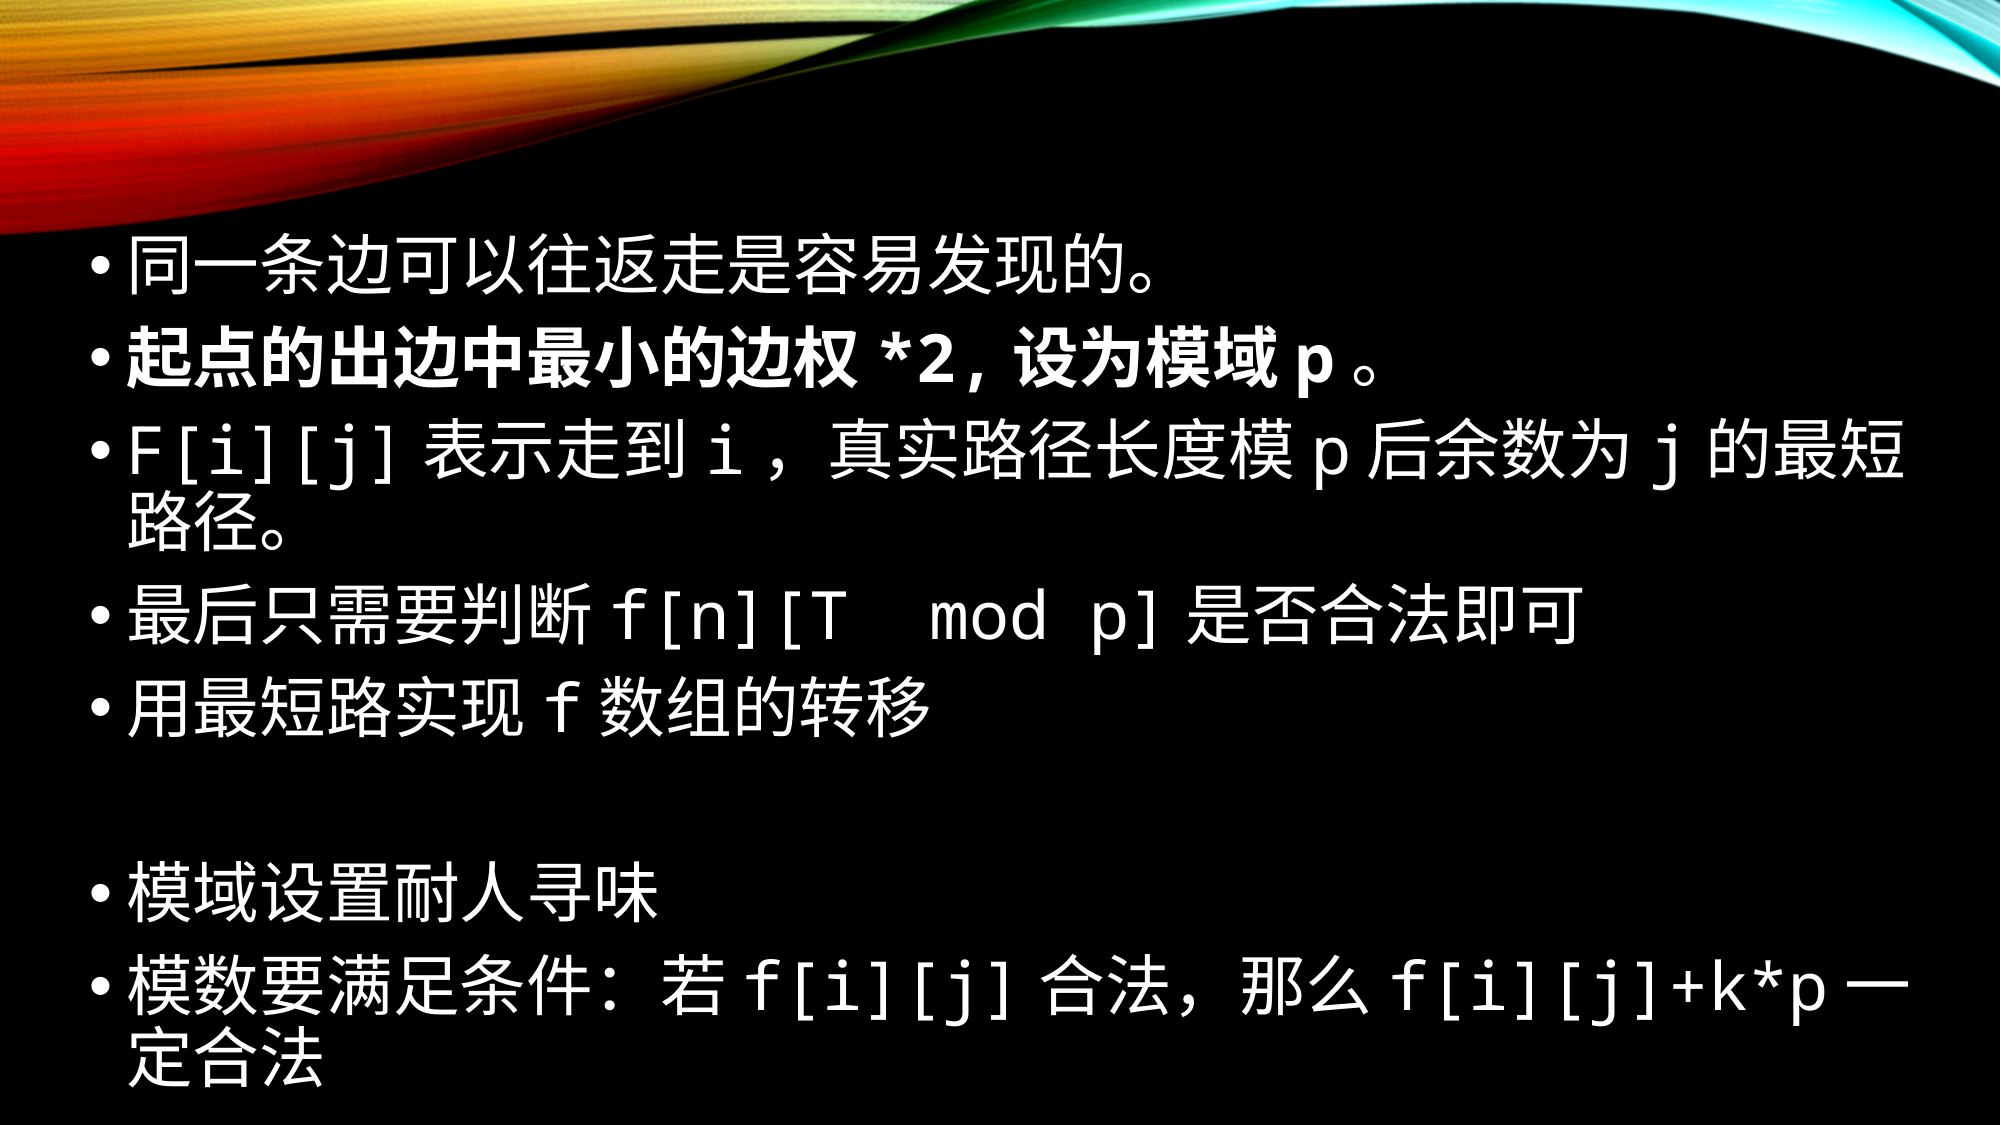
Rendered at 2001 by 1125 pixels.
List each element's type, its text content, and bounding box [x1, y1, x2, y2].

list 同一条边可以往返走是容易发现的。 起点的出边中最小的边权*2,设为模域p。 F[i][j]表示走到i，真实路径长度模p后余数为j的最短路径。 最后只需要判断f[n][T mod p]是否合法即可 用最短路实现f数组的转移 模域设置耐人寻味 模数要满足条件：若f[i][j]合法，那么f[i][j]+k*p一定合法 [73, 224, 1930, 1068]
picture [0, 0, 2000, 237]
